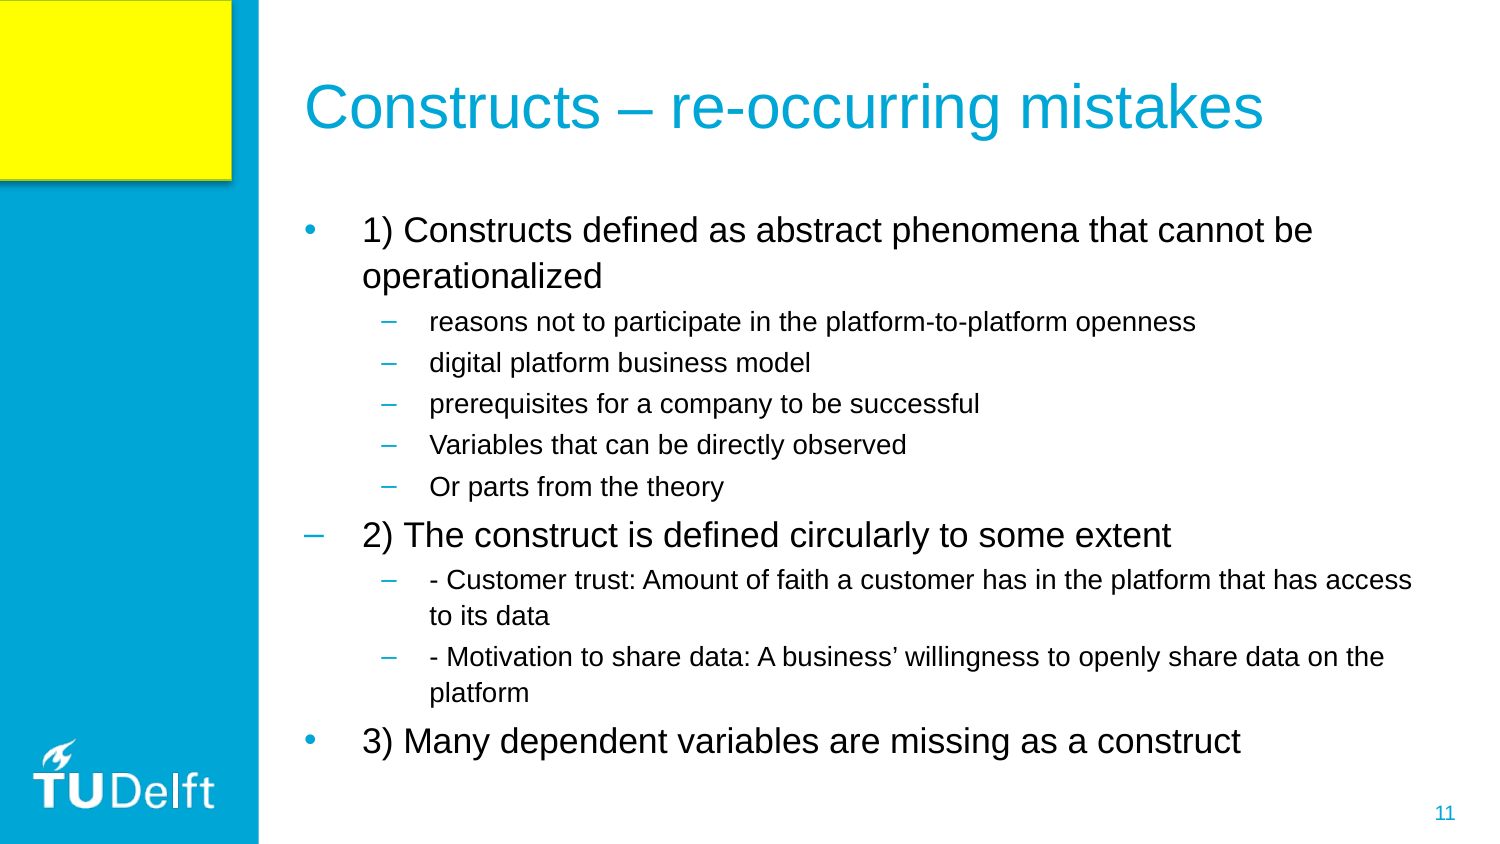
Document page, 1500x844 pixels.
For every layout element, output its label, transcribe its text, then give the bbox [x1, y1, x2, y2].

text_box [0, 0, 232, 181]
title Constructs – re-occurring mistakes [289, 33, 1455, 175]
list 1) Constructs defined as abstract phenomena that cannot be operationalized reasons not to participate in the platform-to-platform openness digital platform business model prerequisites for a company to be successful Variables that can be directly observed Or parts from the theory 2) The construct is defined circularly to some extent - Customer trust: Amount of faith a customer has in the platform that has access to its data - Motivation to share data: A business’ willingness to openly share data on the platform 3) Many dependent variables are missing as a construct [289, 196, 1455, 769]
